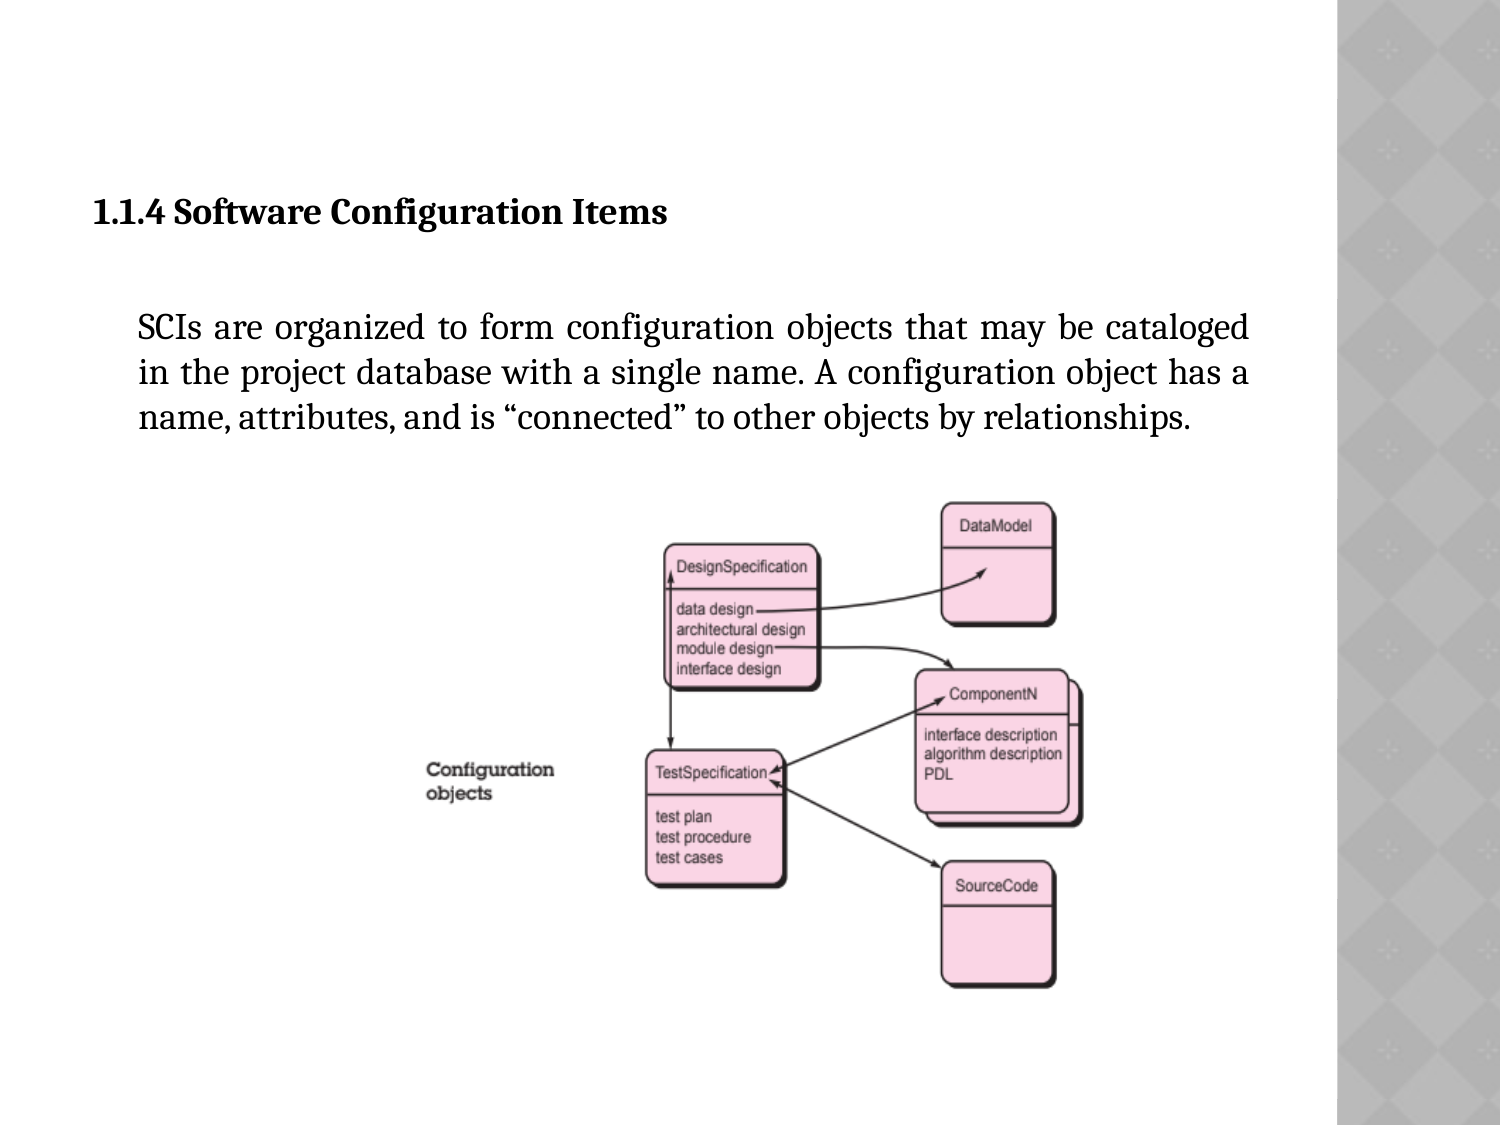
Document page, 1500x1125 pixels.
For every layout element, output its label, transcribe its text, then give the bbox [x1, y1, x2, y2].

picture [597, 497, 1142, 1009]
picture [388, 759, 581, 820]
text_box 1.1.4 Software Configuration Items SCIs are organized to form configuration objects that may be cataloged in the project database with a single name. A configuration object has a name, attributes, and is “connected” to other objects by relationships. [78, 179, 1267, 975]
